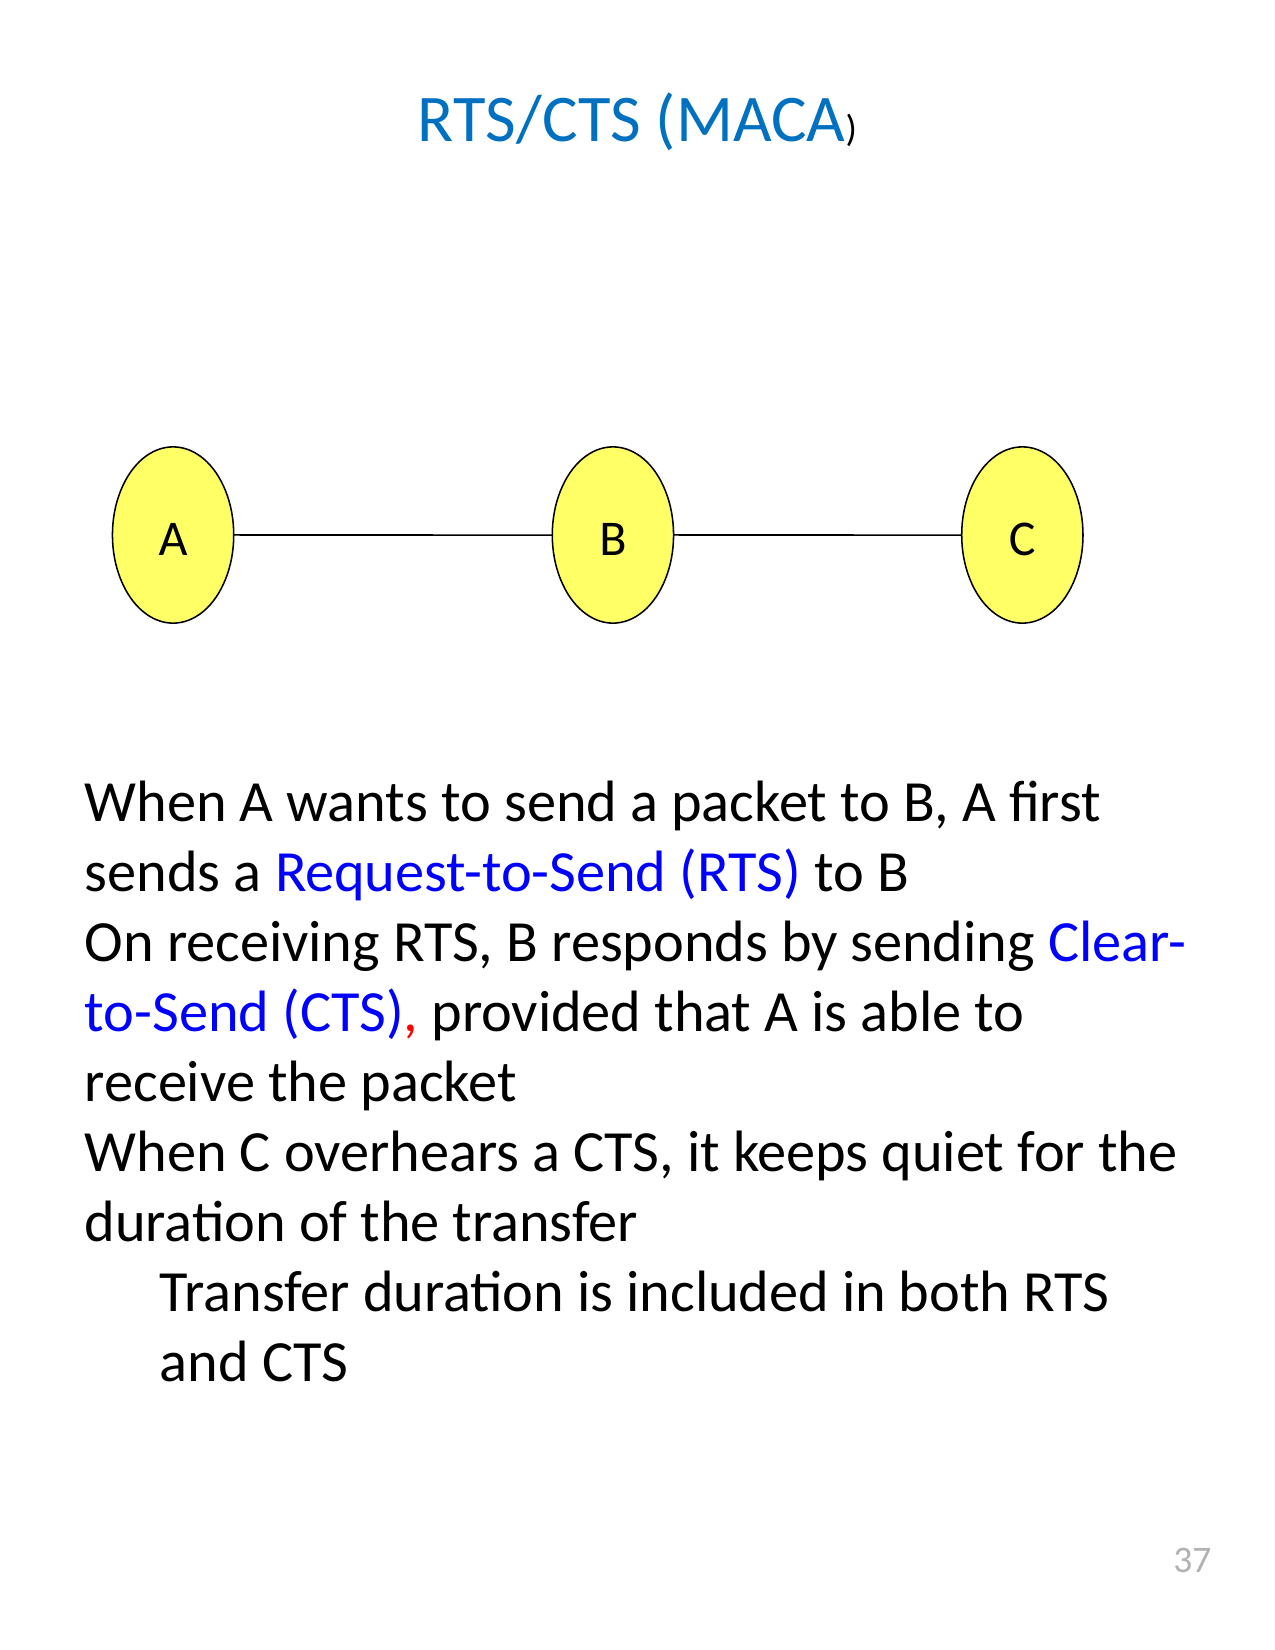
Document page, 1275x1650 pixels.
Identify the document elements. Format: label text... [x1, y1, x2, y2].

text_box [112, 446, 1084, 624]
title RTS/CTS (MACA) [63, 75, 1212, 156]
slide_number 37 [918, 1534, 1212, 1617]
list When A wants to send a packet to B, A first sends a Request-to-Send (RTS) to B On receiving RTS, B responds by sending Clear-to-Send (CTS), provided that A is able to receive the packet When C overhears a CTS, it keeps quiet for the duration of the transfer Transfer duration is included in both RTS and CTS [84, 623, 1190, 1401]
